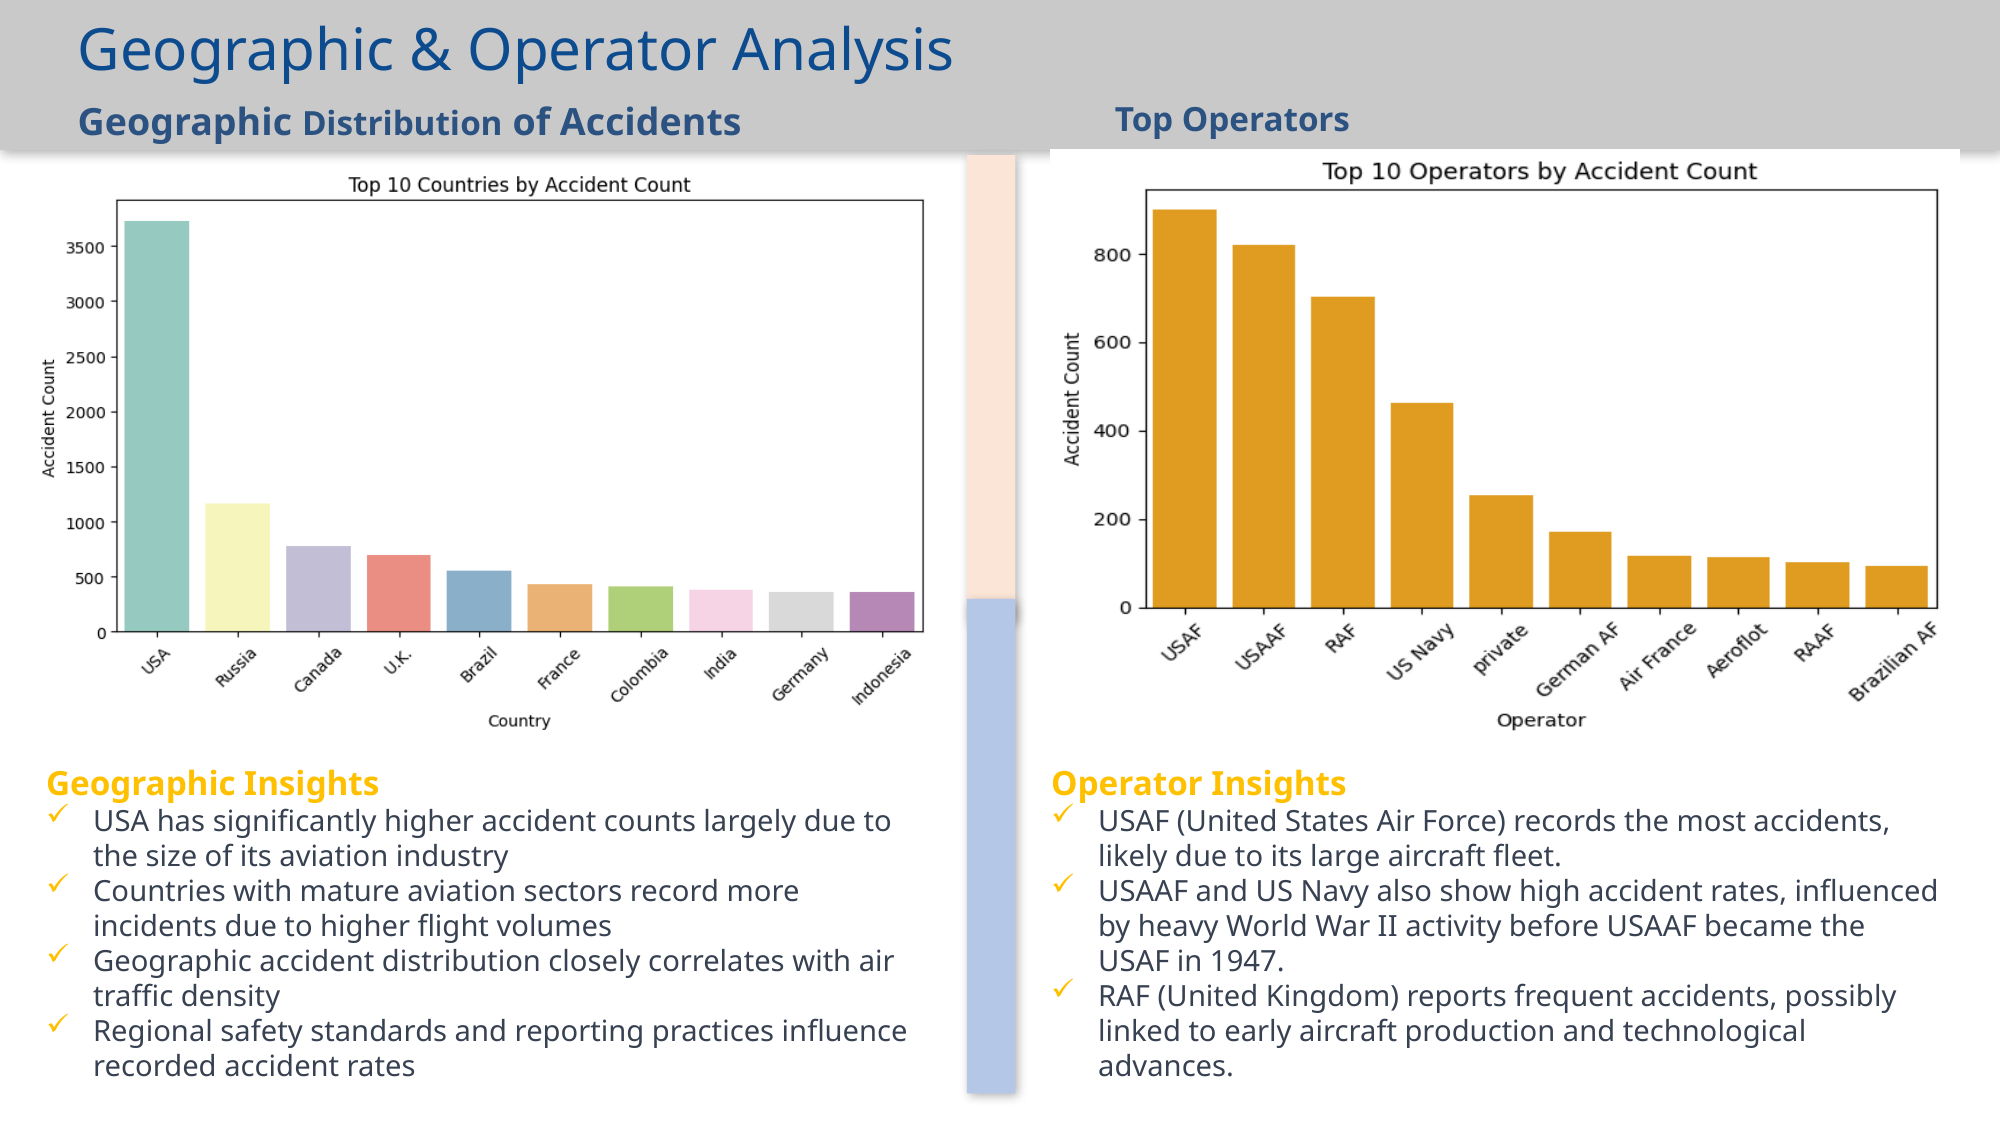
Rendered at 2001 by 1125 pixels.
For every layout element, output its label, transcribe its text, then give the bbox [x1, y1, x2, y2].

text_box Geographic & Operator Analysis [62, 5, 1293, 90]
text_box Top Operators [1099, 91, 1387, 146]
text_box [966, 154, 1016, 598]
text_box Operator Insights USAF (United States Air Force) records the most accidents, likely due to its large aircraft fleet. USAAF and US Navy also show high accident rates, influenced by heavy World War II activity before USAAF became the USAF in 1947. RAF (United Kingdom) reports frequent accidents, possibly linked to early aircraft production and technological advances. [1036, 755, 1960, 1090]
text_box Geographic Distribution of Accidents [62, 90, 878, 150]
text_box Geographic Insights USA has significantly higher accident counts largely due to the size of its aviation industry Countries with mature aviation sectors record more incidents due to higher flight volumes Geographic accident distribution closely correlates with air traffic density Regional safety standards and reporting practices influence recorded accident rates [31, 755, 946, 1090]
picture [1049, 149, 1960, 743]
text_box [966, 598, 1016, 1094]
text_box [0, 0, 2000, 151]
picture [31, 165, 933, 740]
